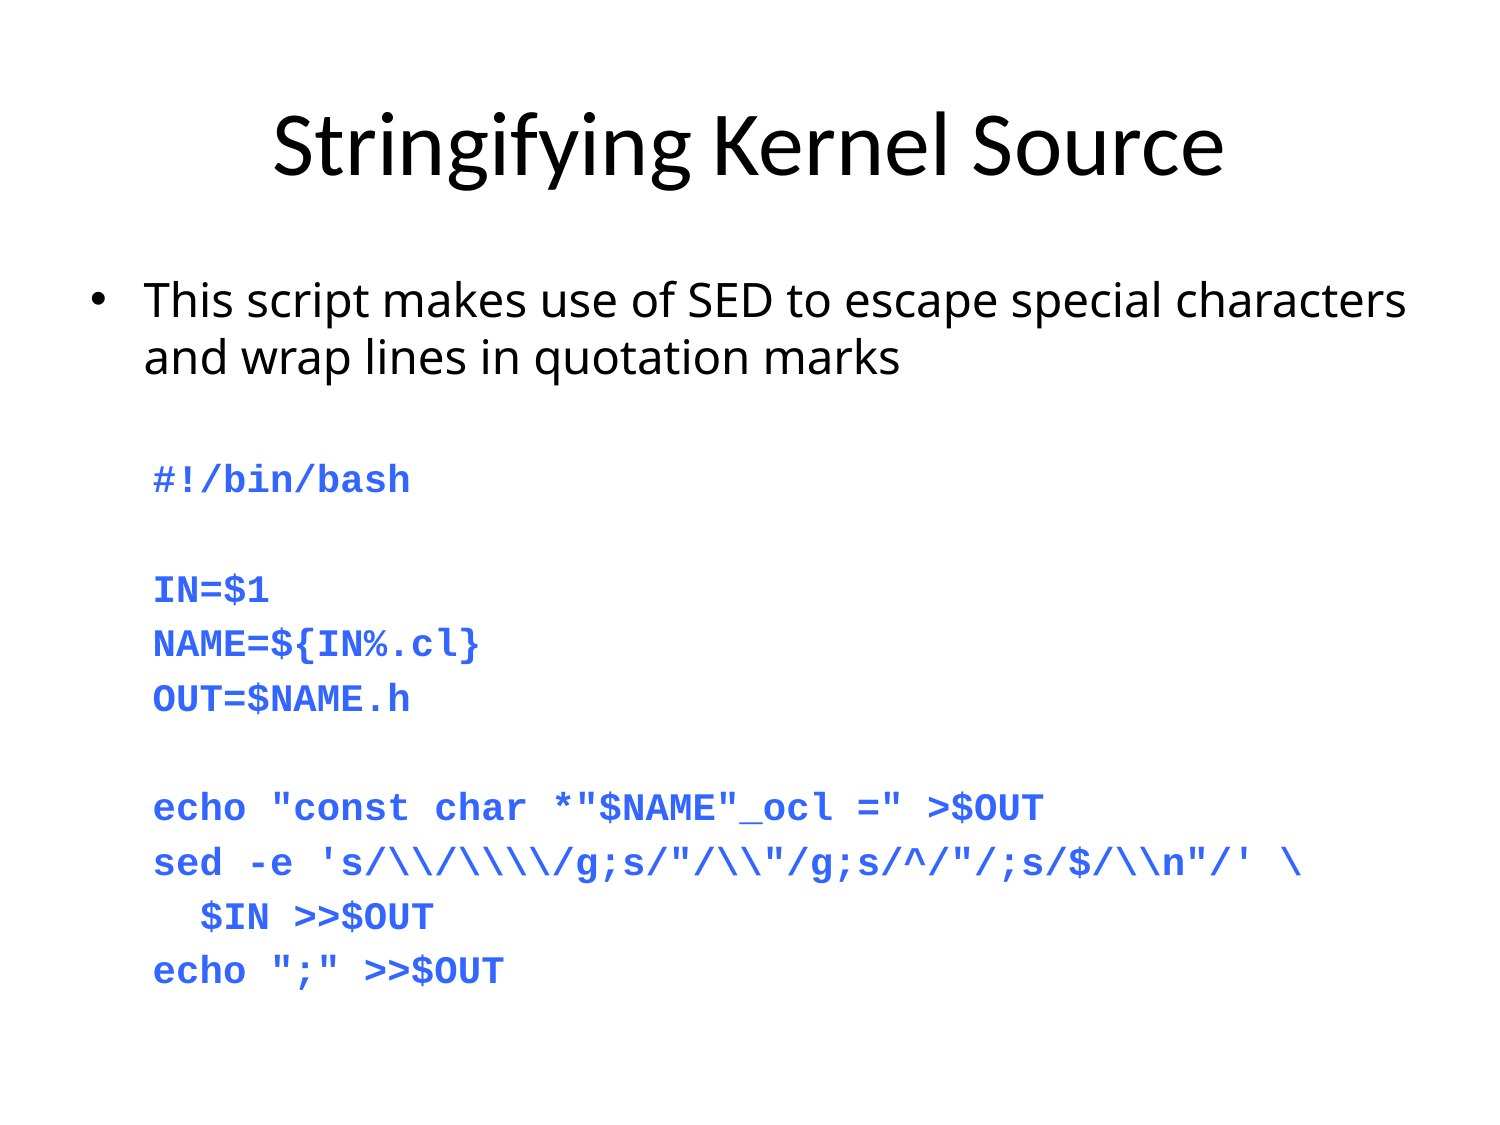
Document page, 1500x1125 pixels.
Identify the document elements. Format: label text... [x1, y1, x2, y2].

title Stringifying Kernel Source [75, 45, 1425, 233]
list This script makes use of SED to escape special characters and wrap lines in quotation marks #!/bin/bash IN=$1 NAME=${IN%.cl} OUT=$NAME.h echo "const char *"$NAME"_ocl =" >$OUT sed -e 's/\\/\\\\/g;s/"/\\"/g;s/^/"/;s/$/\\n"/' \ $IN >>$OUT echo ";" >>$OUT [75, 262, 1425, 1005]
